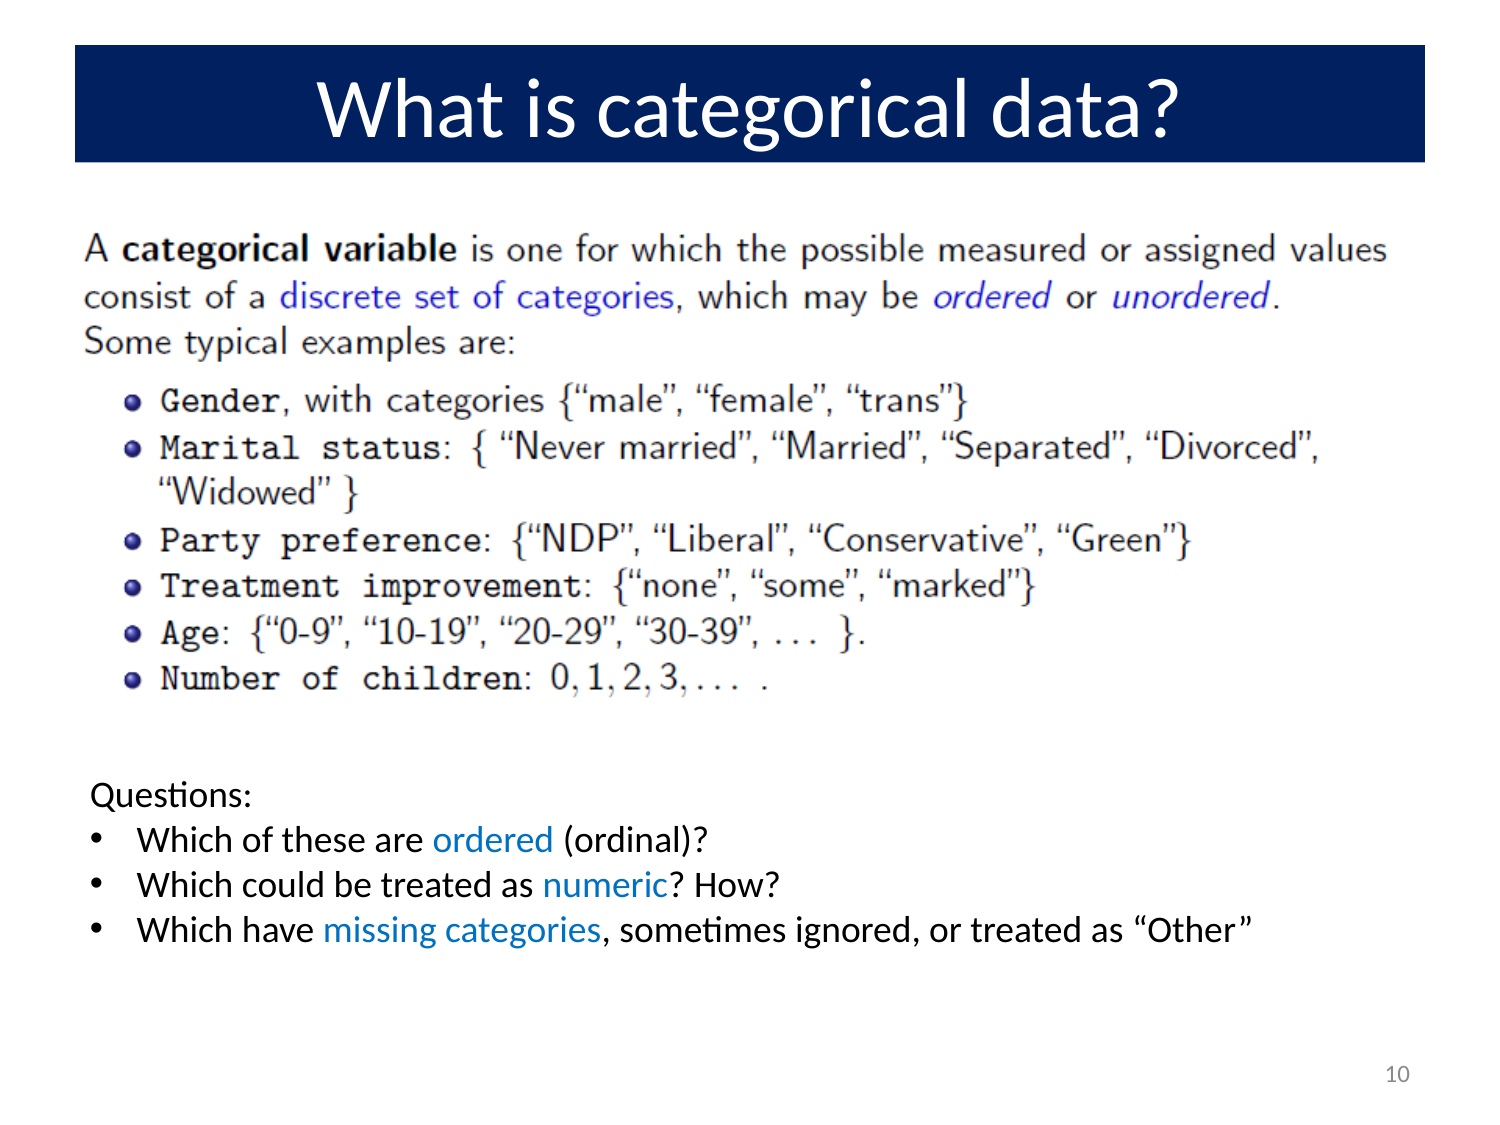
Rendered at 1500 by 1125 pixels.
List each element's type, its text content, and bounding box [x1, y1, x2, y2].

picture [74, 224, 1411, 707]
slide_number 10 [1074, 1042, 1425, 1103]
title What is categorical data? [75, 45, 1425, 163]
text_box Questions: Which of these are ordered (ordinal)? Which could be treated as numeric? How? Which have missing categories, sometimes ignored, or treated as “Other” [75, 762, 1388, 958]
